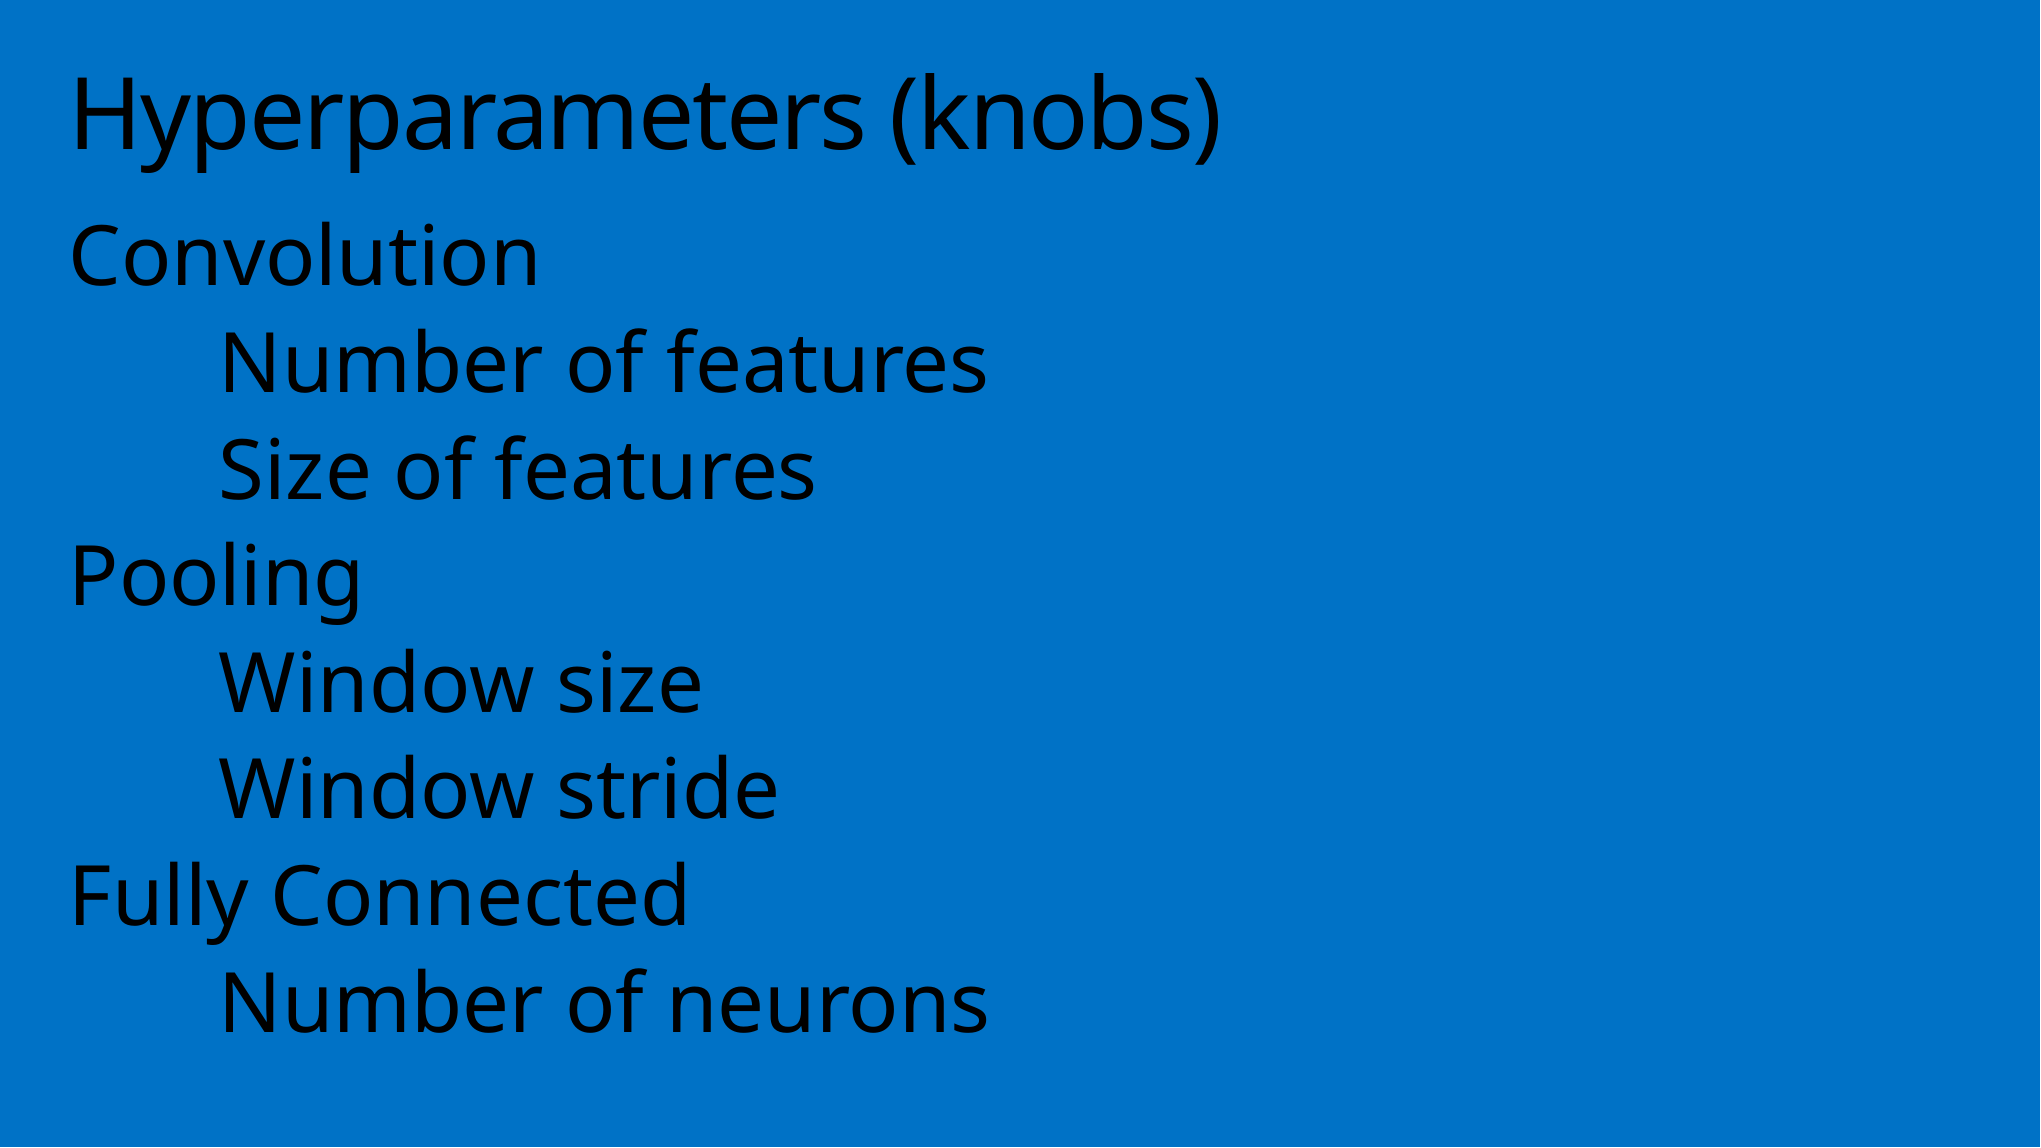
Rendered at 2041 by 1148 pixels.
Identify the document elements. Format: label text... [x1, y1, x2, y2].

title Hyperparameters (knobs) [45, 48, 1996, 198]
list Convolution Number of features Size of features Pooling Window size Window stride Fully Connected Number of neurons [45, 198, 1996, 1098]
